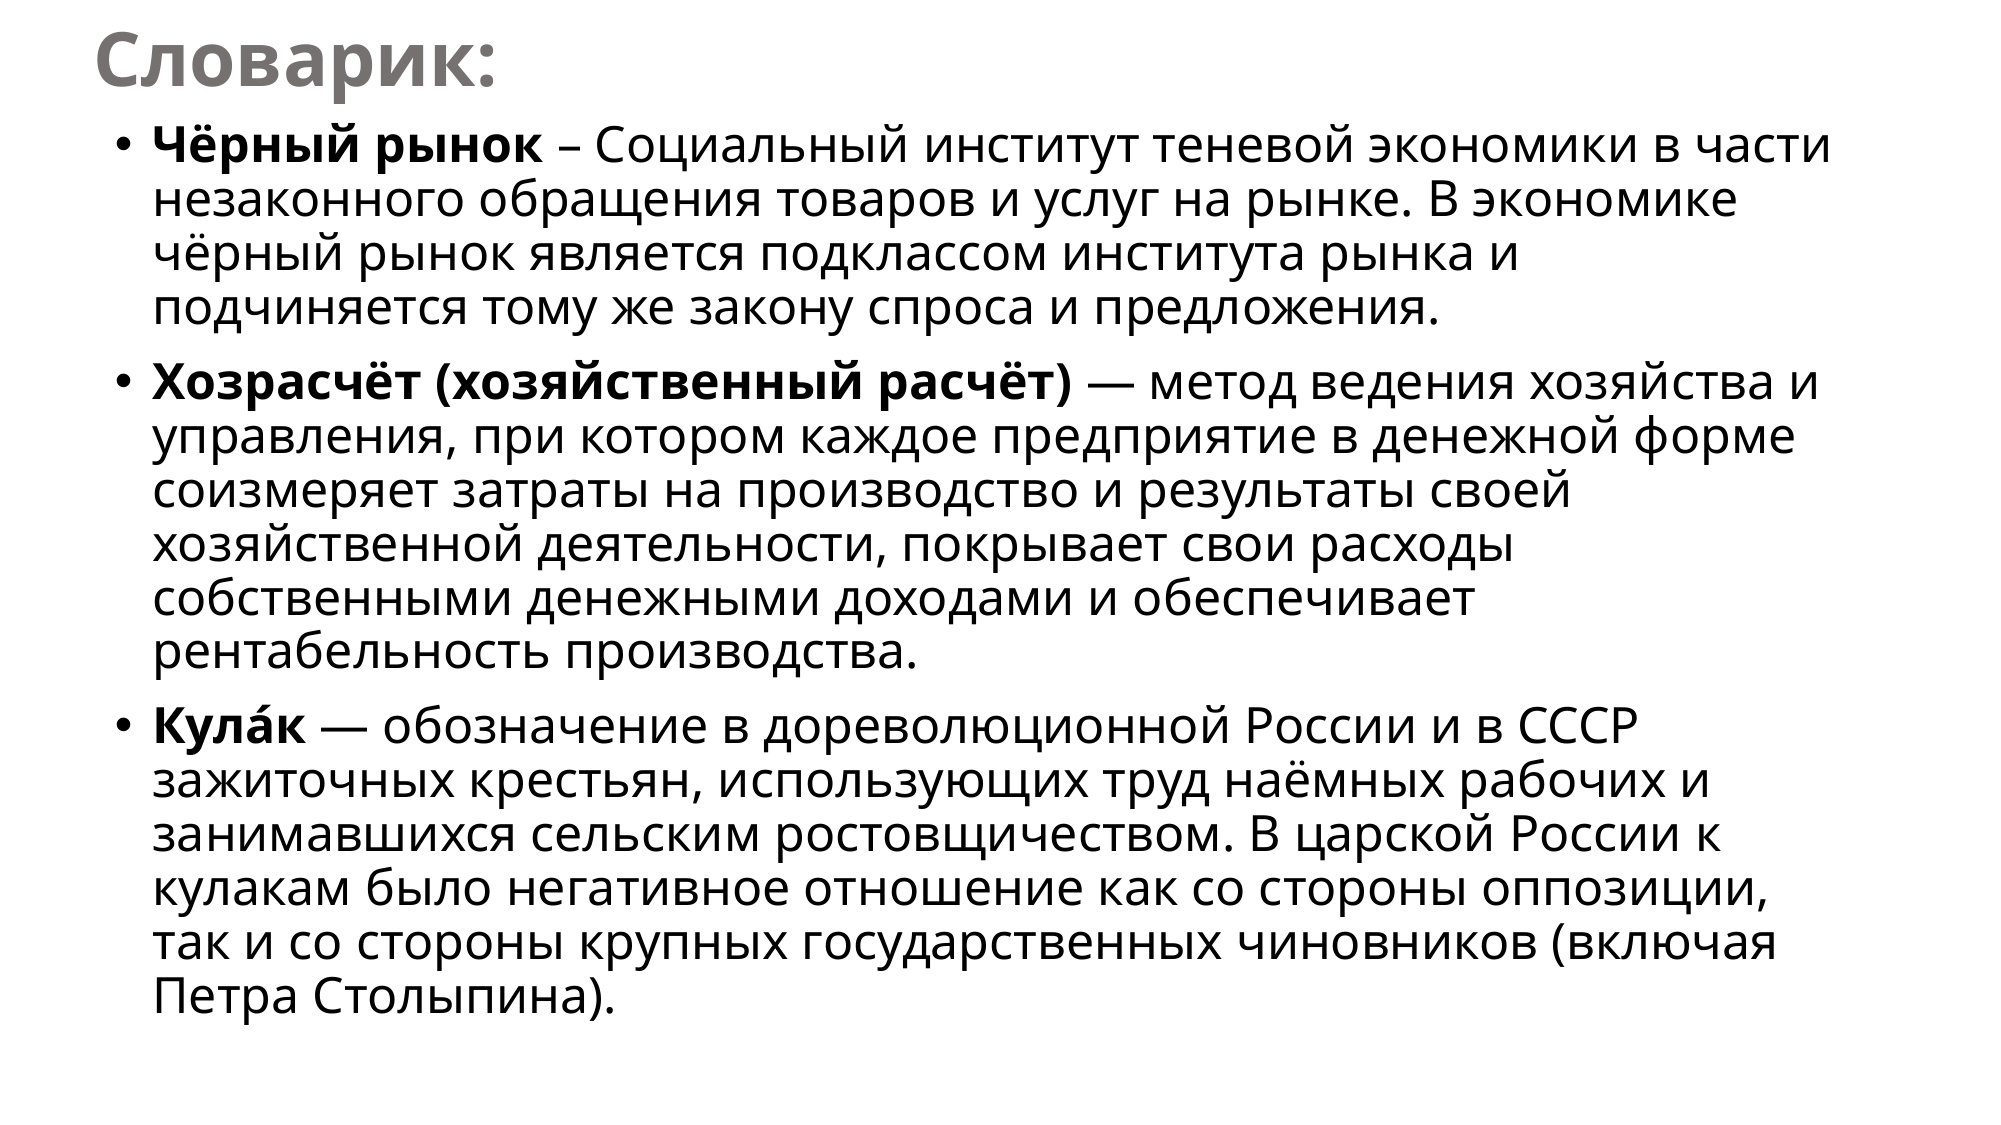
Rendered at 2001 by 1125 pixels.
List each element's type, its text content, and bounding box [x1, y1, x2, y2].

list Чёрный рынок – Социальный институт теневой экономики в части незаконного обращения товаров и услуг на рынке. В экономике чёрный рынок является подклассом института рынка и подчиняется тому же закону спроса и предложения. Хозрасчёт (хозяйственный расчёт) — метод ведения хозяйства и управления, при котором каждое предприятие в денежной форме соизмеряет затраты на производство и результаты своей хозяйственной деятельности, покрывает свои расходы собственными денежными доходами и обеспечивает рентабельность производства. Кула́к — обозначение в дореволюционной России и в СССР зажиточных крестьян, использующих труд наёмных рабочих и занимавшихся сельским ростовщичеством. В царской России к кулакам было негативное отношение как со стороны оппозиции, так и со стороны крупных государственных чиновников (включая Петра Столыпина). [99, 111, 1863, 1039]
title Словарик: [78, 12, 553, 112]
